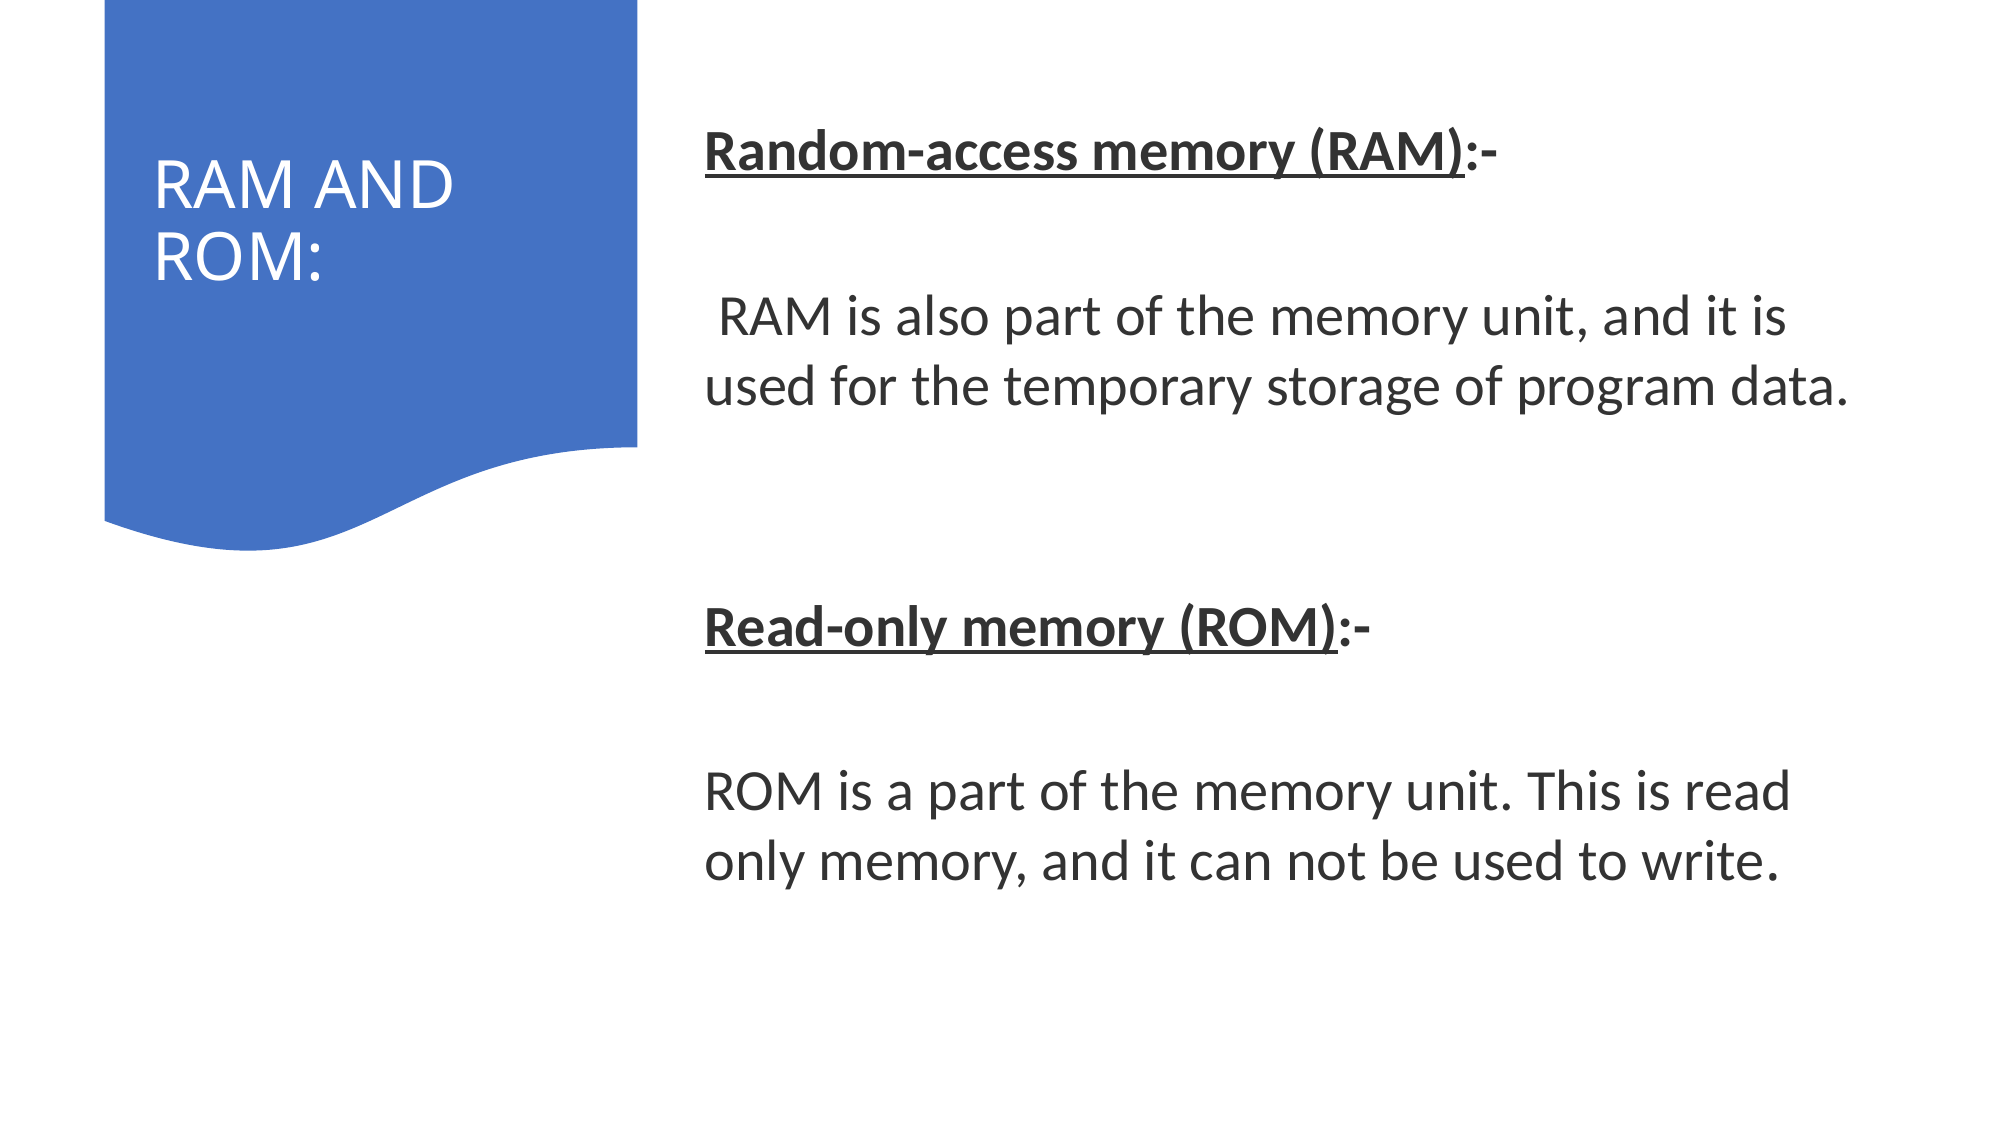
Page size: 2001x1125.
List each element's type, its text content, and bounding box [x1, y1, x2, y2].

title RAM AND ROM: [137, 28, 604, 417]
text_box [103, 0, 639, 552]
text_box Read-only memory (ROM):- ROM is a part of the memory unit. This is read only memory, and it can not be used to write. [690, 580, 1896, 1021]
text_box Random-access memory (RAM):- RAM is also part of the memory unit, and it is used for the temporary storage of program data. [690, 104, 1896, 570]
